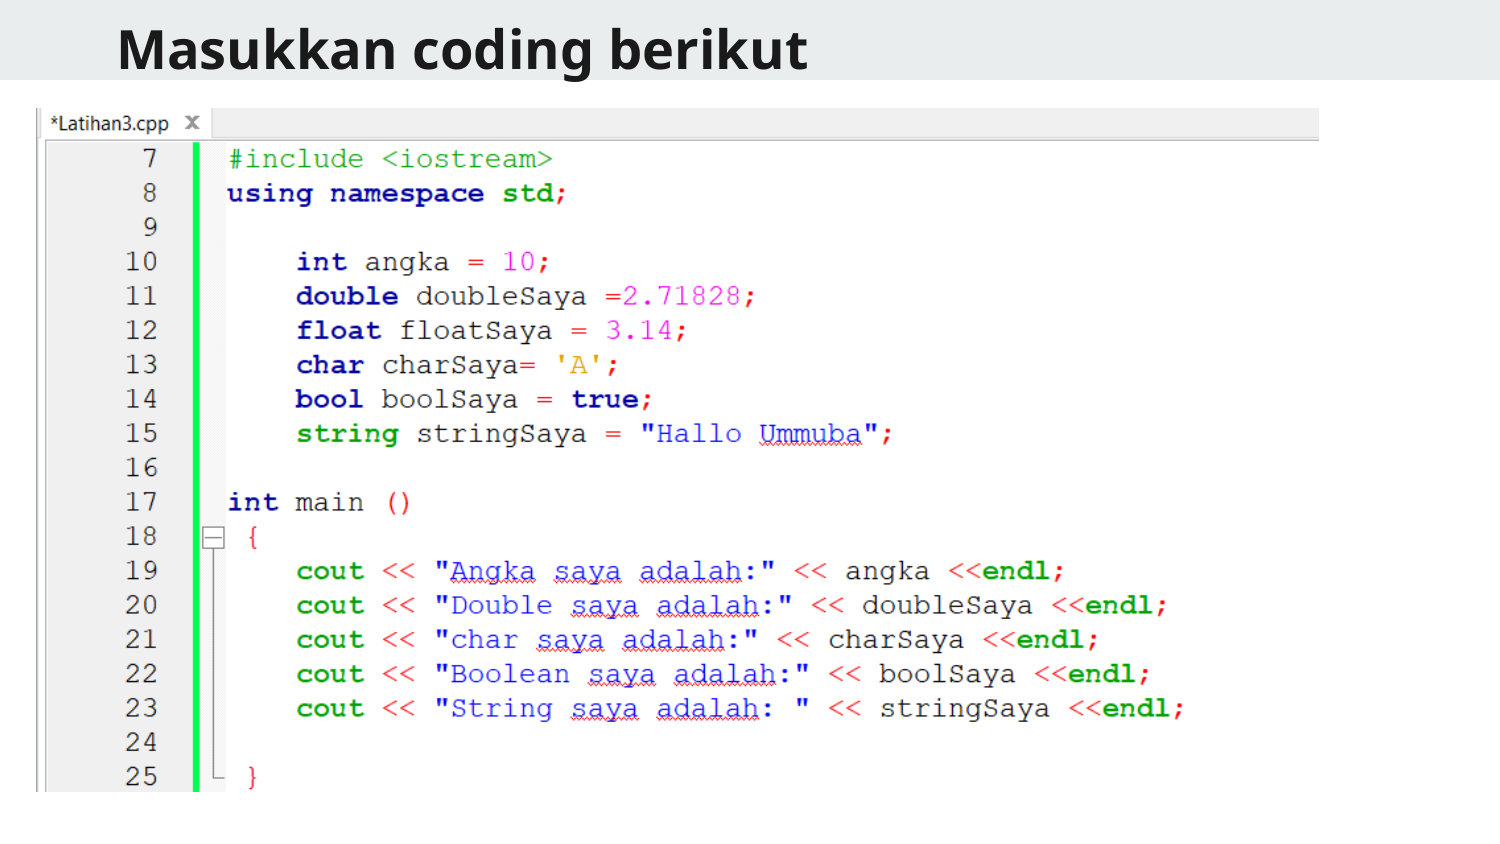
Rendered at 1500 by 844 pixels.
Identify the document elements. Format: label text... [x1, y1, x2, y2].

picture [36, 108, 1319, 793]
title Masukkan coding berikut [101, 0, 1363, 88]
